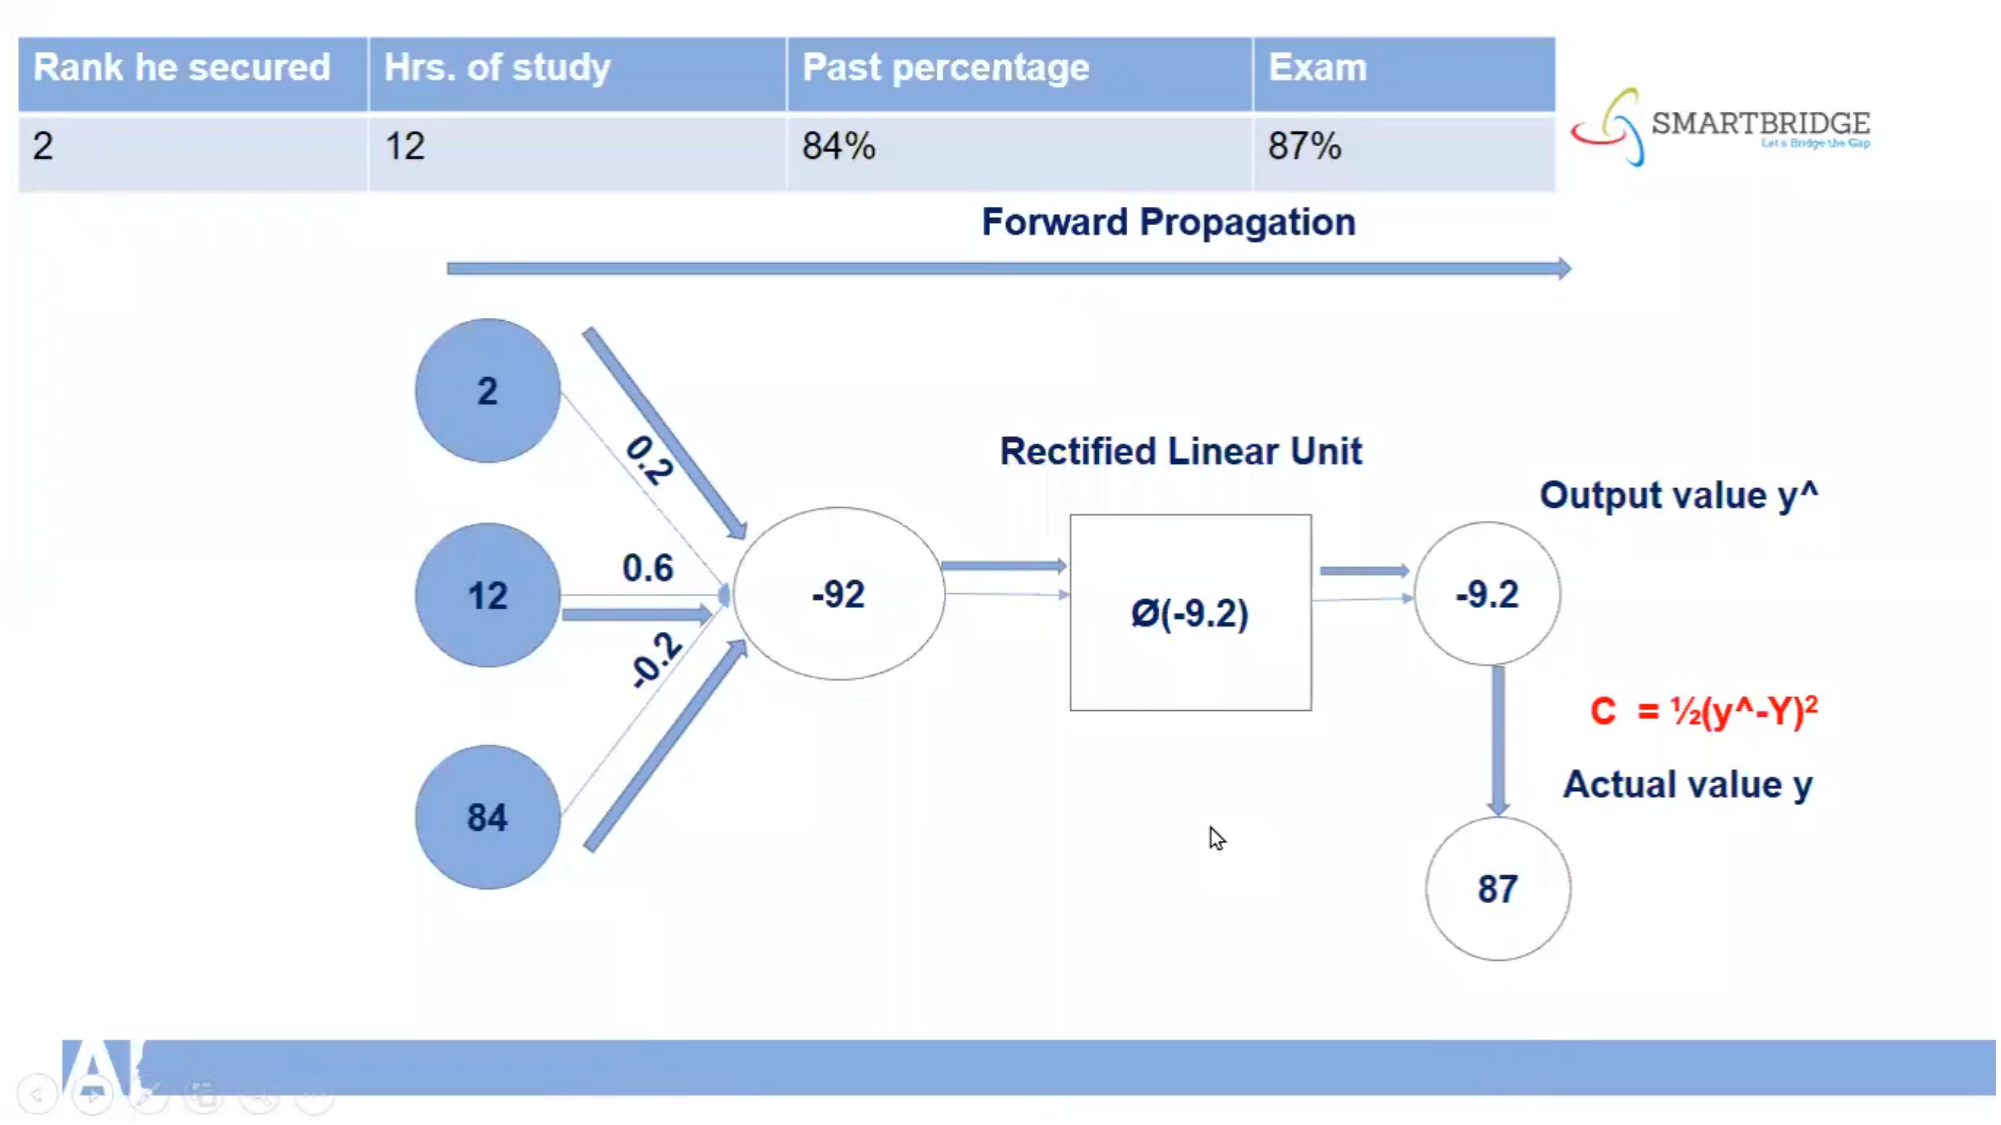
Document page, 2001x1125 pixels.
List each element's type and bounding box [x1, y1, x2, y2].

list [10, 0, 1996, 1122]
